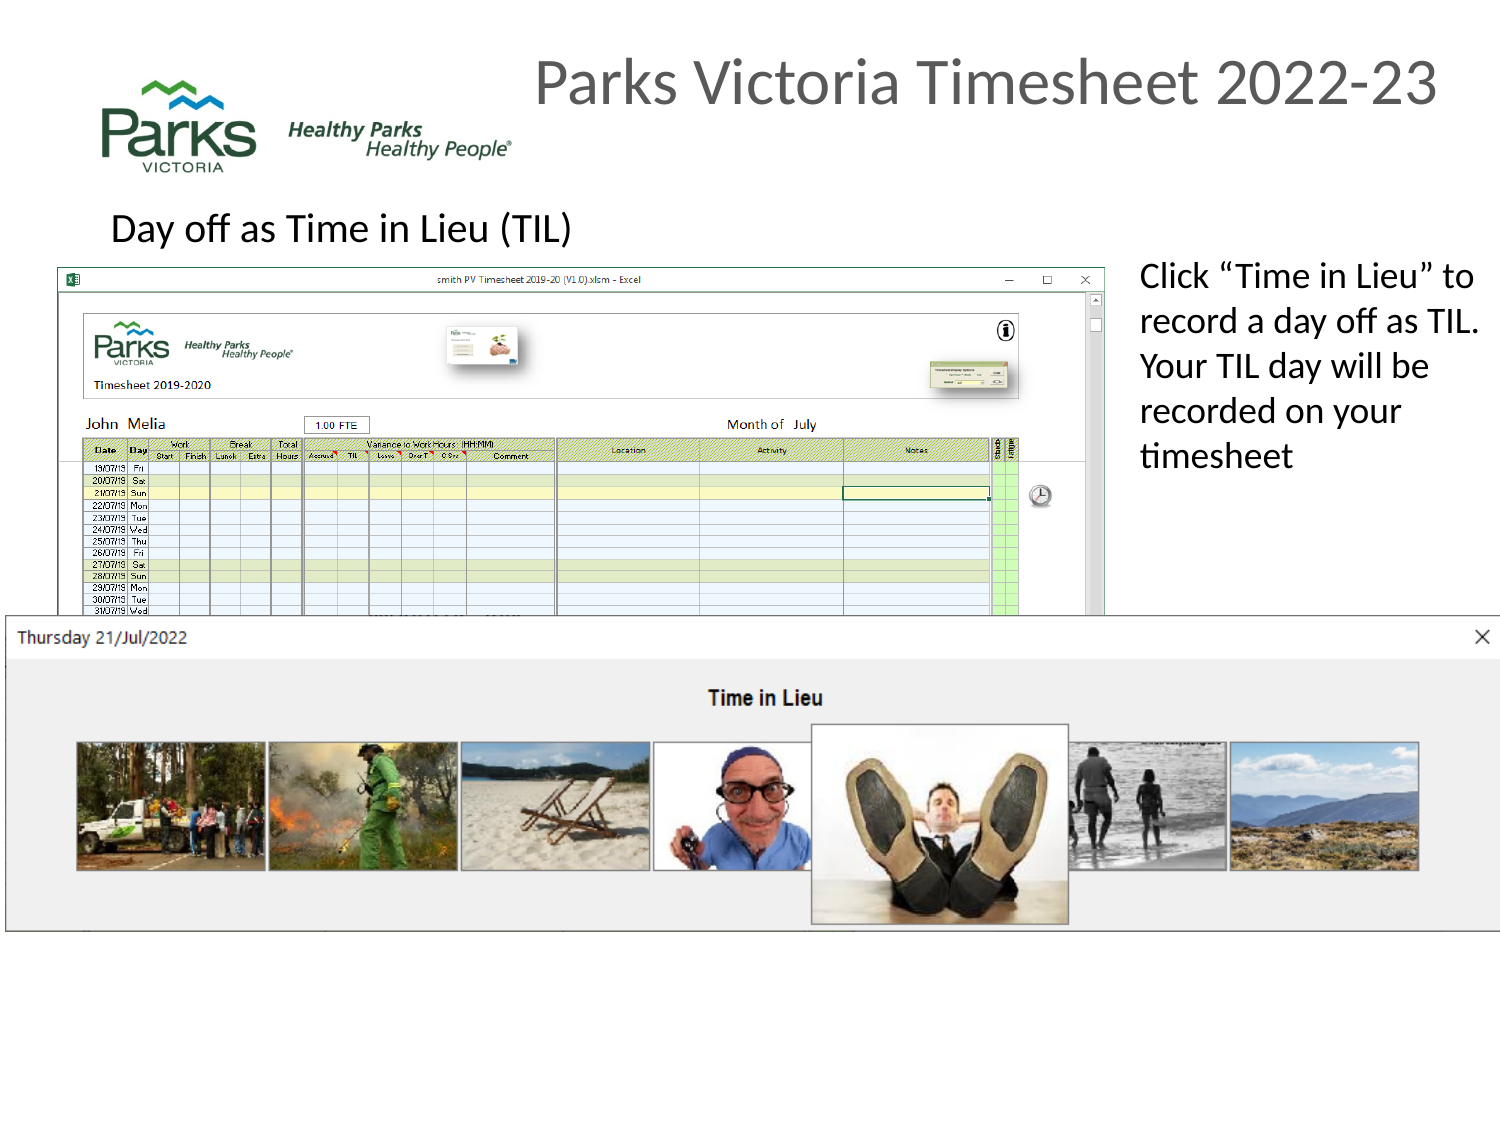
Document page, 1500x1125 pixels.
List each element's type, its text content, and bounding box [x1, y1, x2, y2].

text_box Click “Time in Lieu” to record a day off as TIL. Your TIL day will be recorded on your timesheet [1124, 243, 1500, 484]
text_box Day off as Time in Lieu (TIL) [96, 193, 1151, 259]
picture [100, 78, 513, 174]
picture [5, 267, 1500, 932]
text_box Parks Victoria Timesheet 2022-23 [513, 30, 1459, 149]
